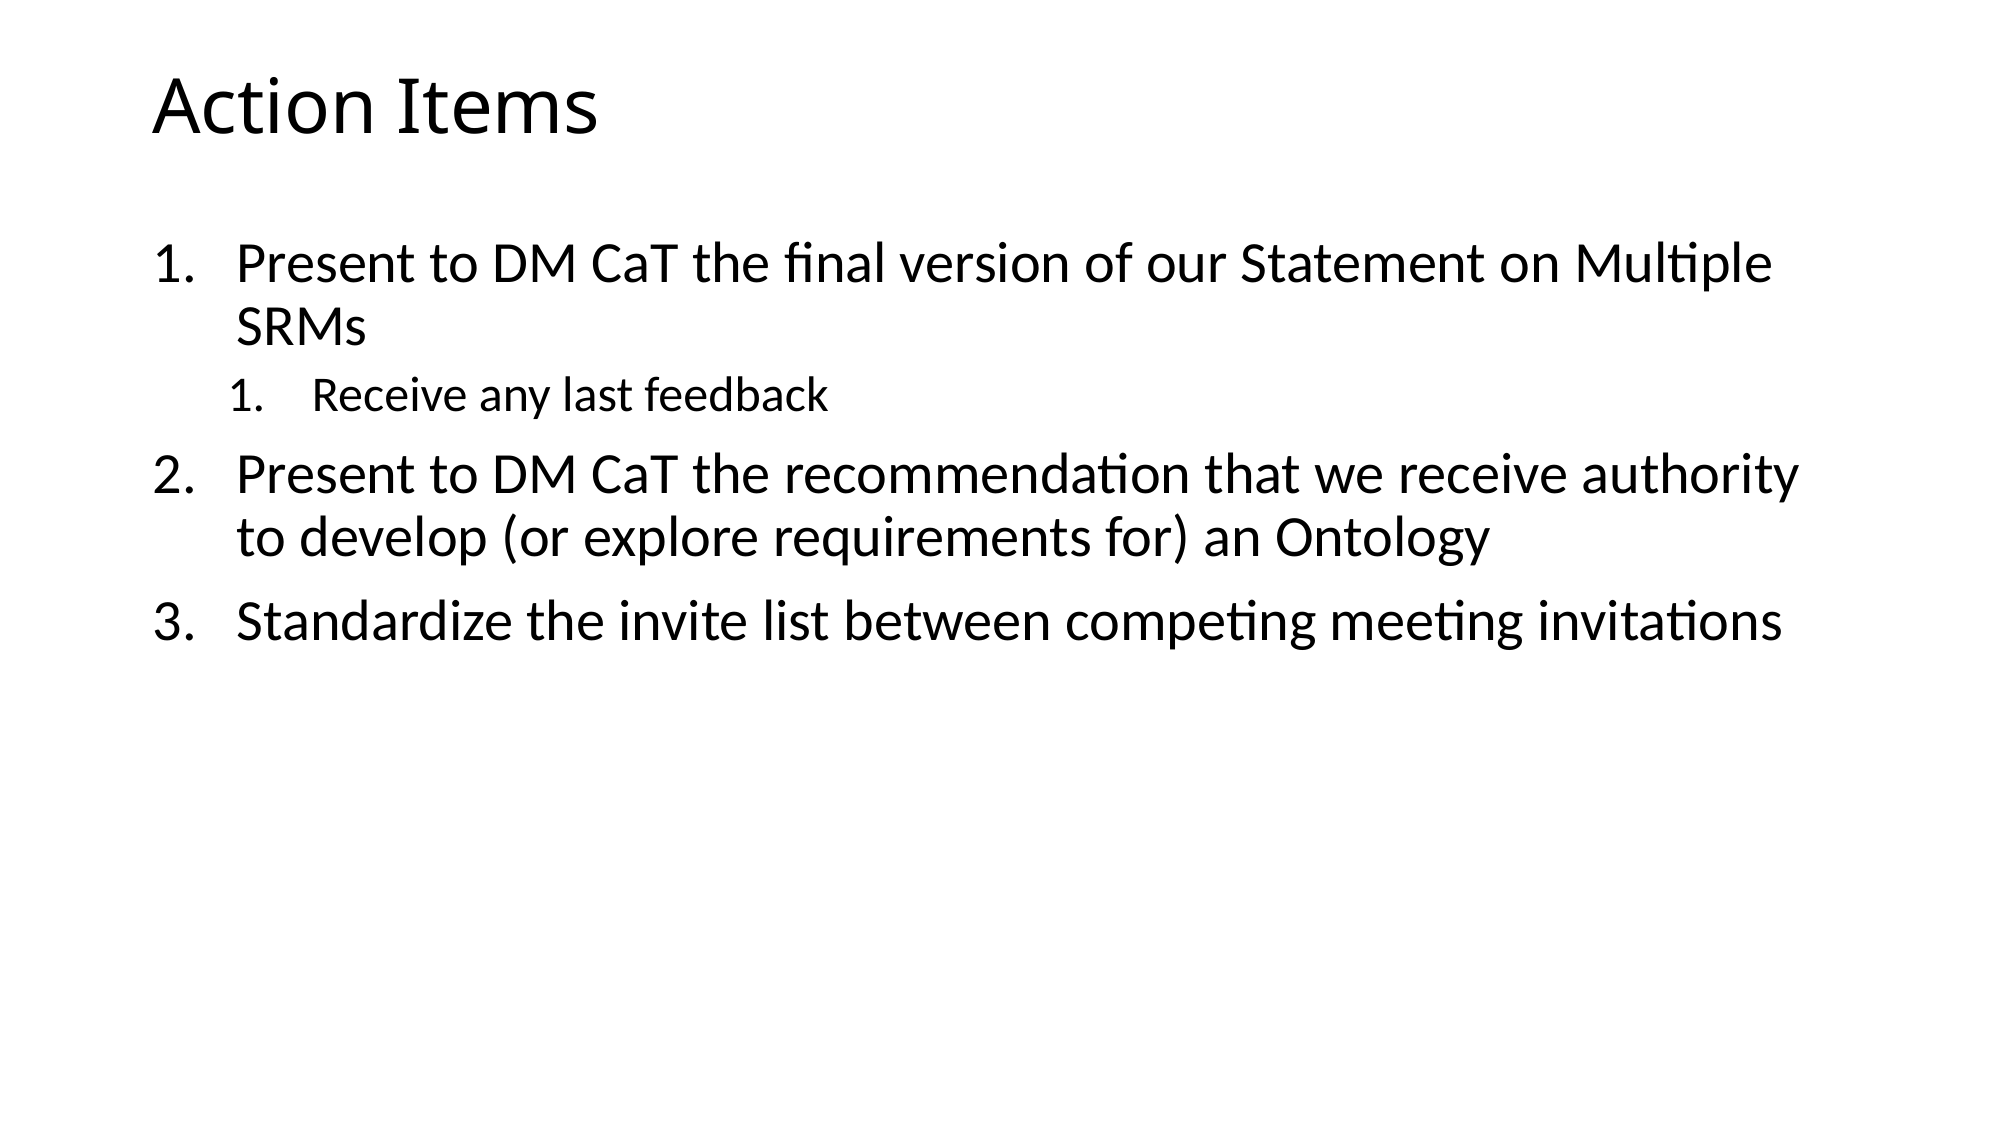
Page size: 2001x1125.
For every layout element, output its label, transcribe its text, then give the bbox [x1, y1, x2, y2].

title Action Items [137, 59, 1863, 158]
list Present to DM CaT the final version of our Statement on Multiple SRMs Receive any last feedback Present to DM CaT the recommendation that we receive authority to develop (or explore requirements for) an Ontology Standardize the invite list between competing meeting invitations [137, 224, 1863, 1014]
